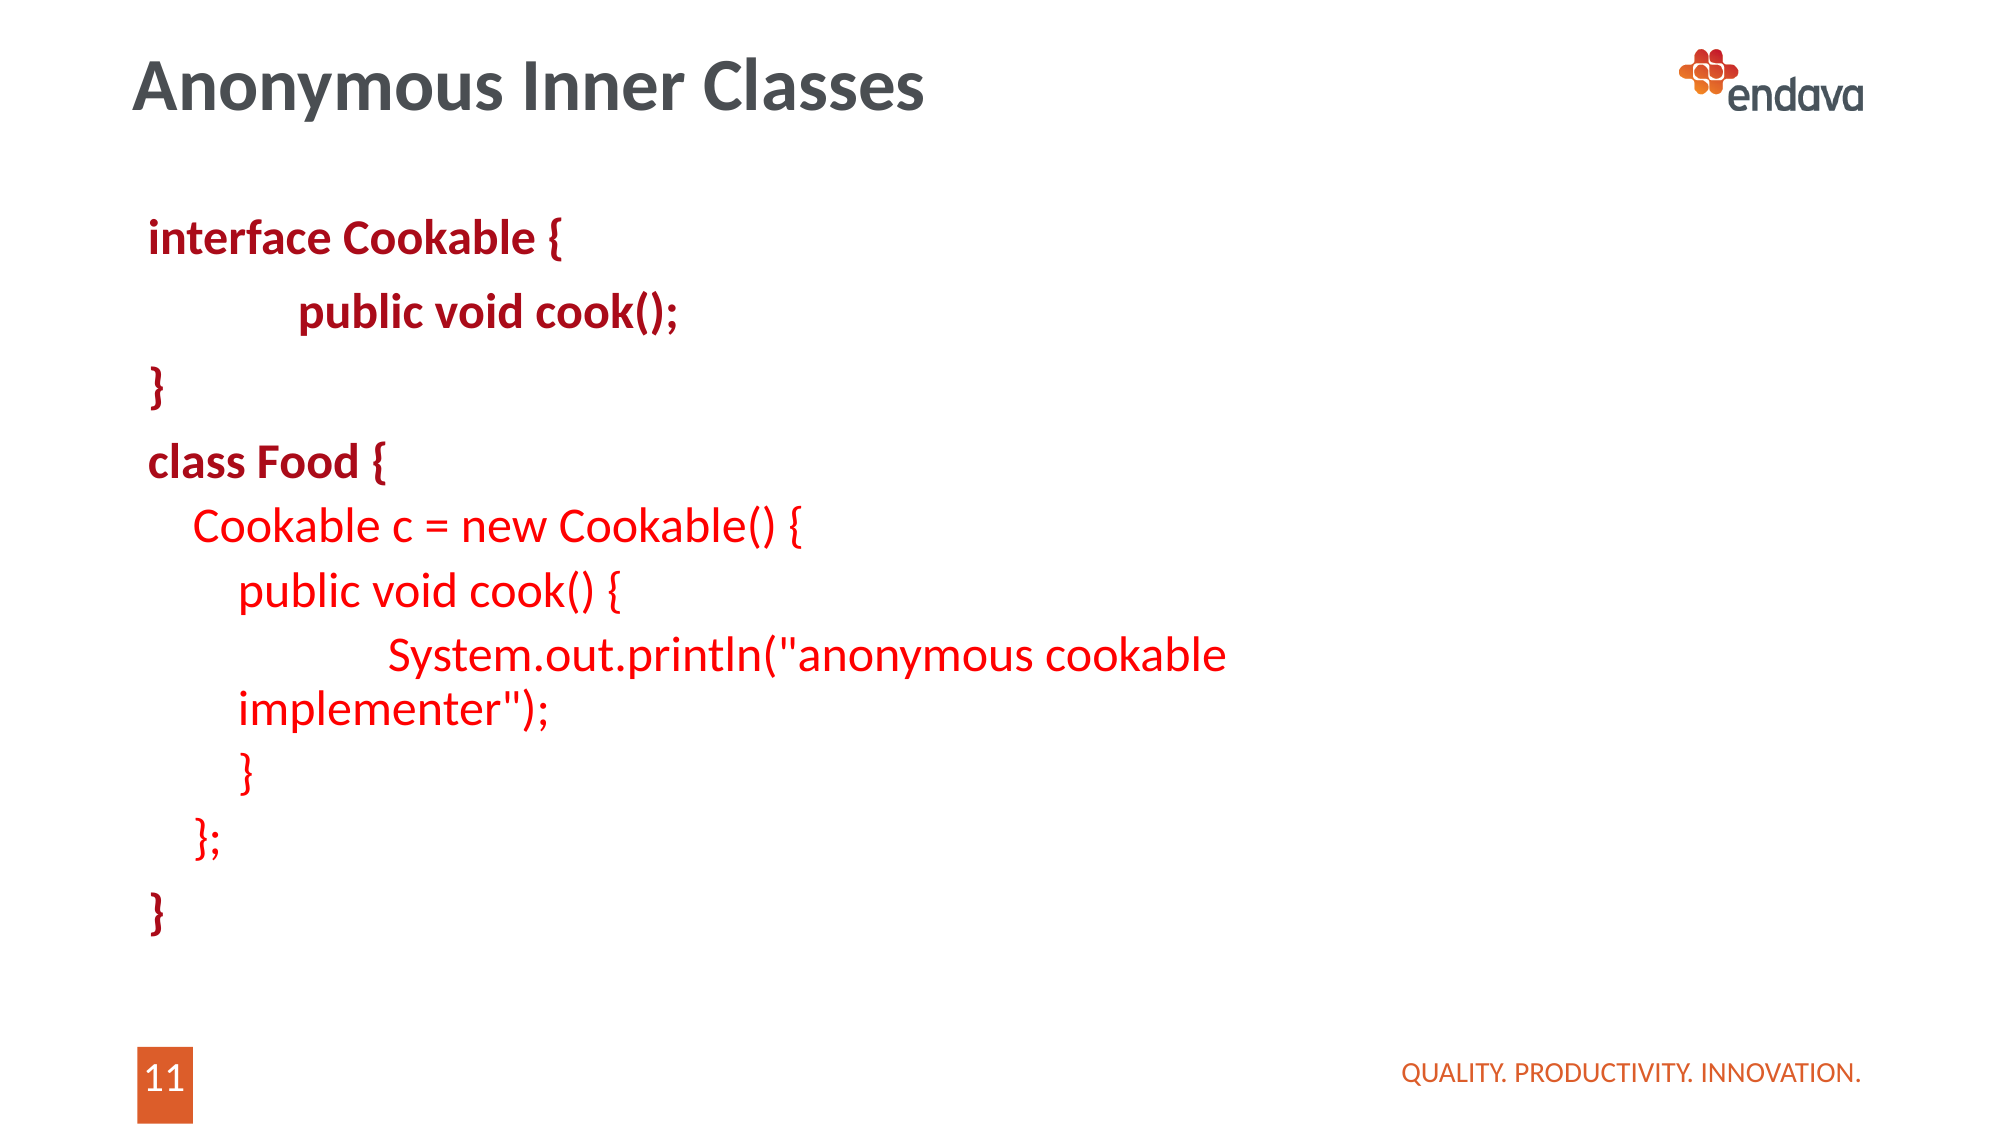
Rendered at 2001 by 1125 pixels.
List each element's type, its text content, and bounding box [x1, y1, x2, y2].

slide_number QUALITY. PRODUCTIVITY. INNOVATION. [1252, 1040, 1863, 1101]
picture [1679, 49, 1863, 111]
list interface Cookable { public void cook(); } class Food { Cookable c = new Cookable() { public void cook() { System.out.println("anonymous cookable implementer"); } }; } [132, 203, 1253, 931]
title Anonymous Inner Classes [132, 38, 1530, 218]
